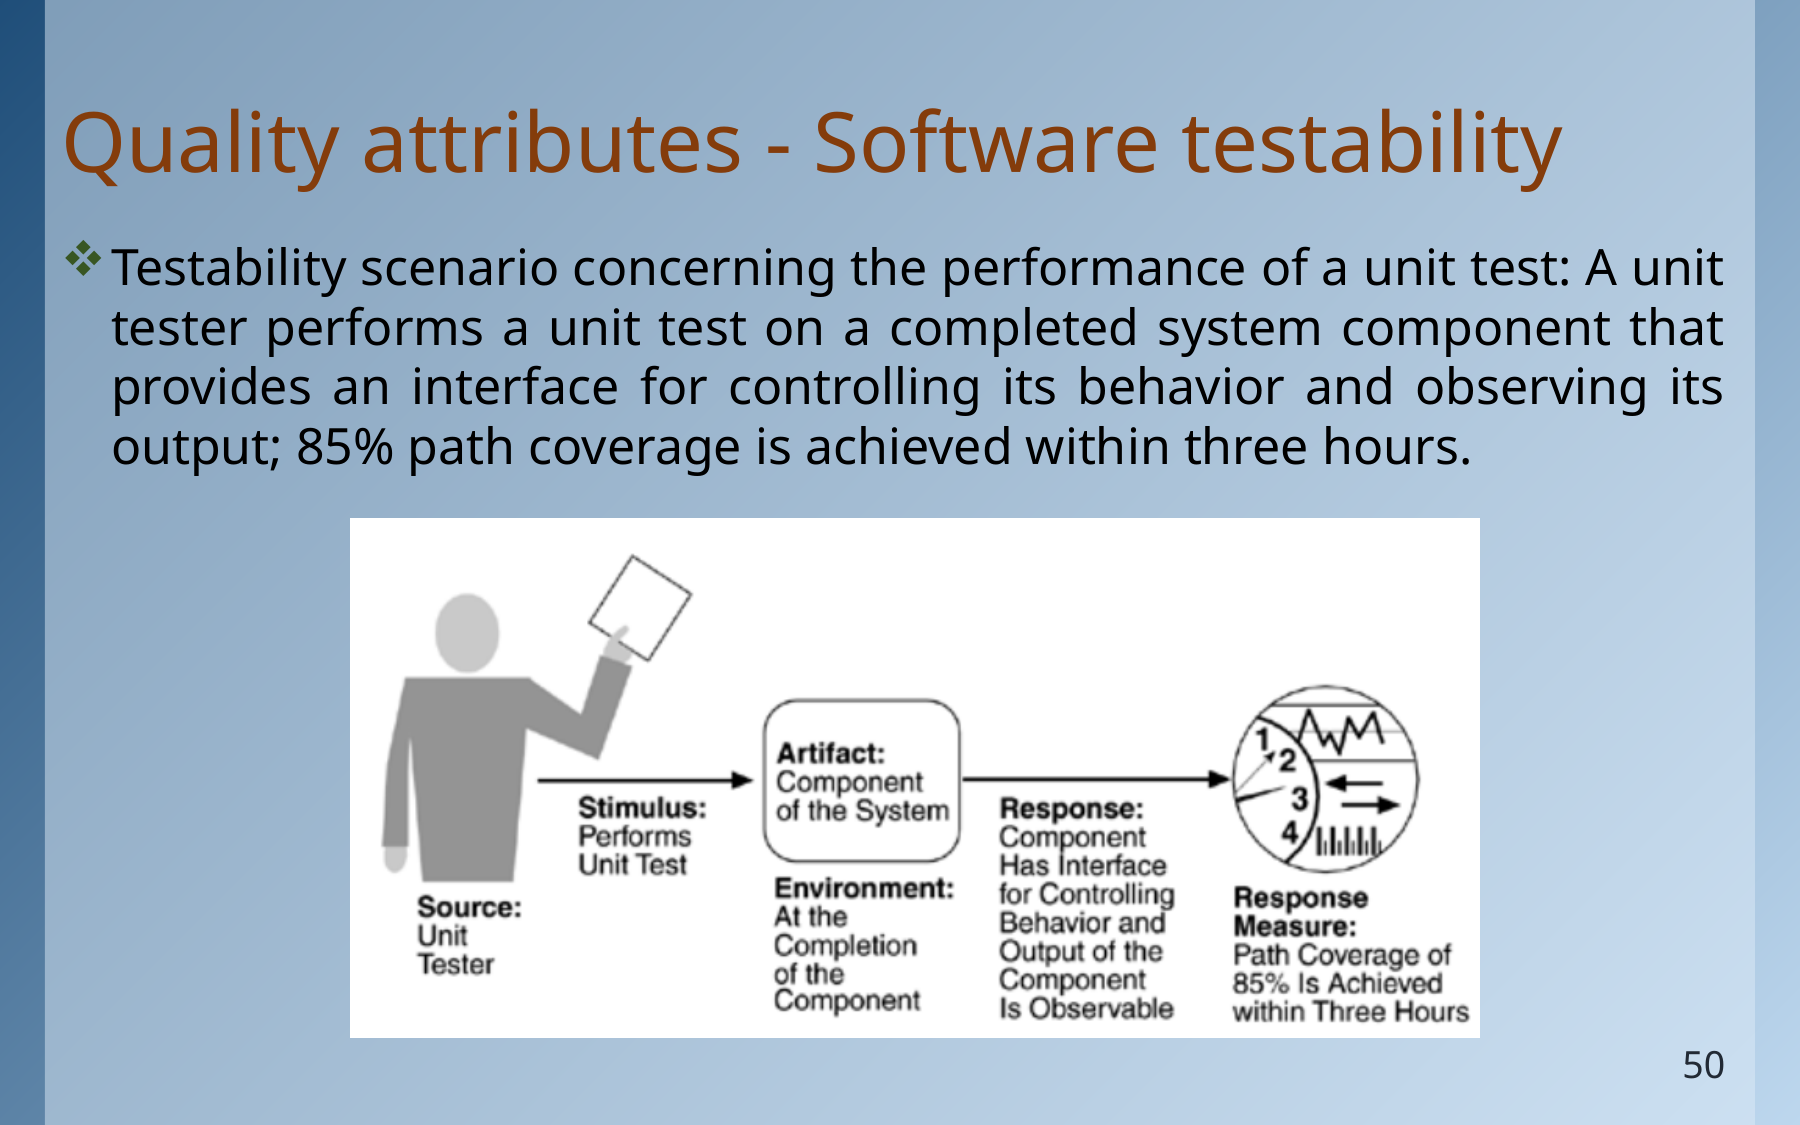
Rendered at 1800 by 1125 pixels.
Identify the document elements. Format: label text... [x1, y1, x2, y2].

slide_number 50 [1581, 1050, 1746, 1103]
list Testability scenario concerning the performance of a unit test: A unit tester performs a unit test on a completed system component that provides an interface for controlling its behavior and observing its output; 85% path coverage is achieved within three hours. [40, 224, 1746, 1025]
picture [349, 518, 1480, 1038]
title Quality attributes - Software testability [40, 12, 1746, 200]
